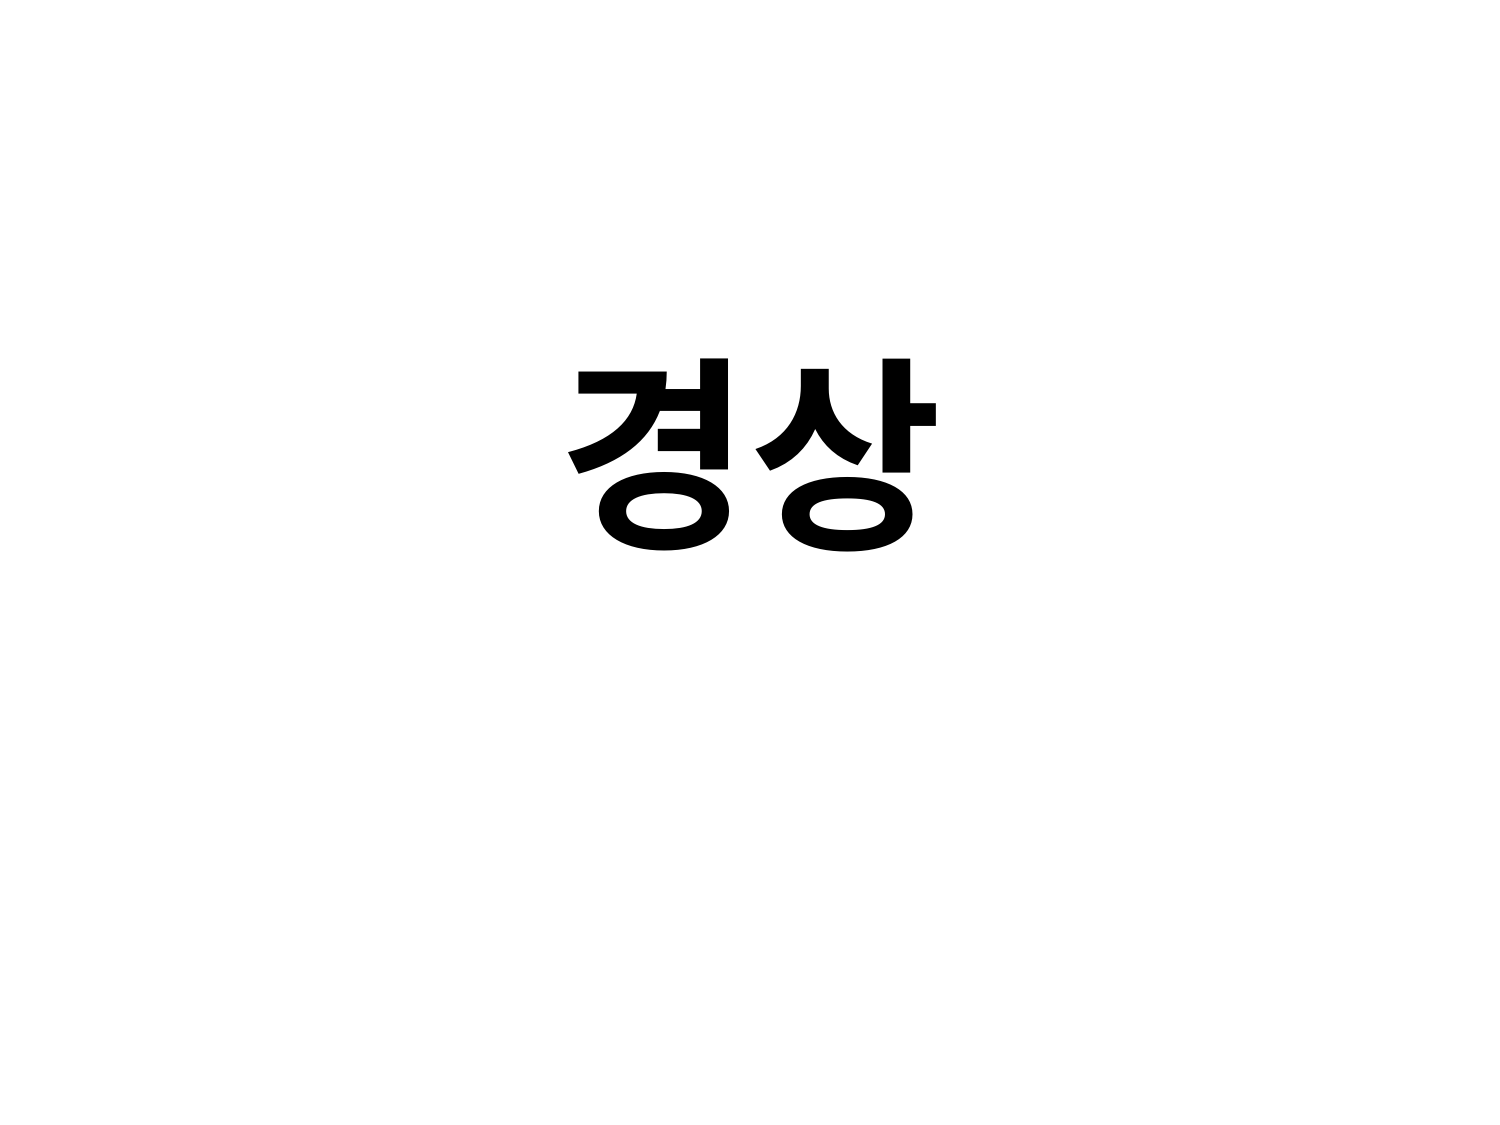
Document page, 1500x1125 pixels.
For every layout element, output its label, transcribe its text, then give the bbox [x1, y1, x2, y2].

text_box 경상 [543, 317, 957, 583]
